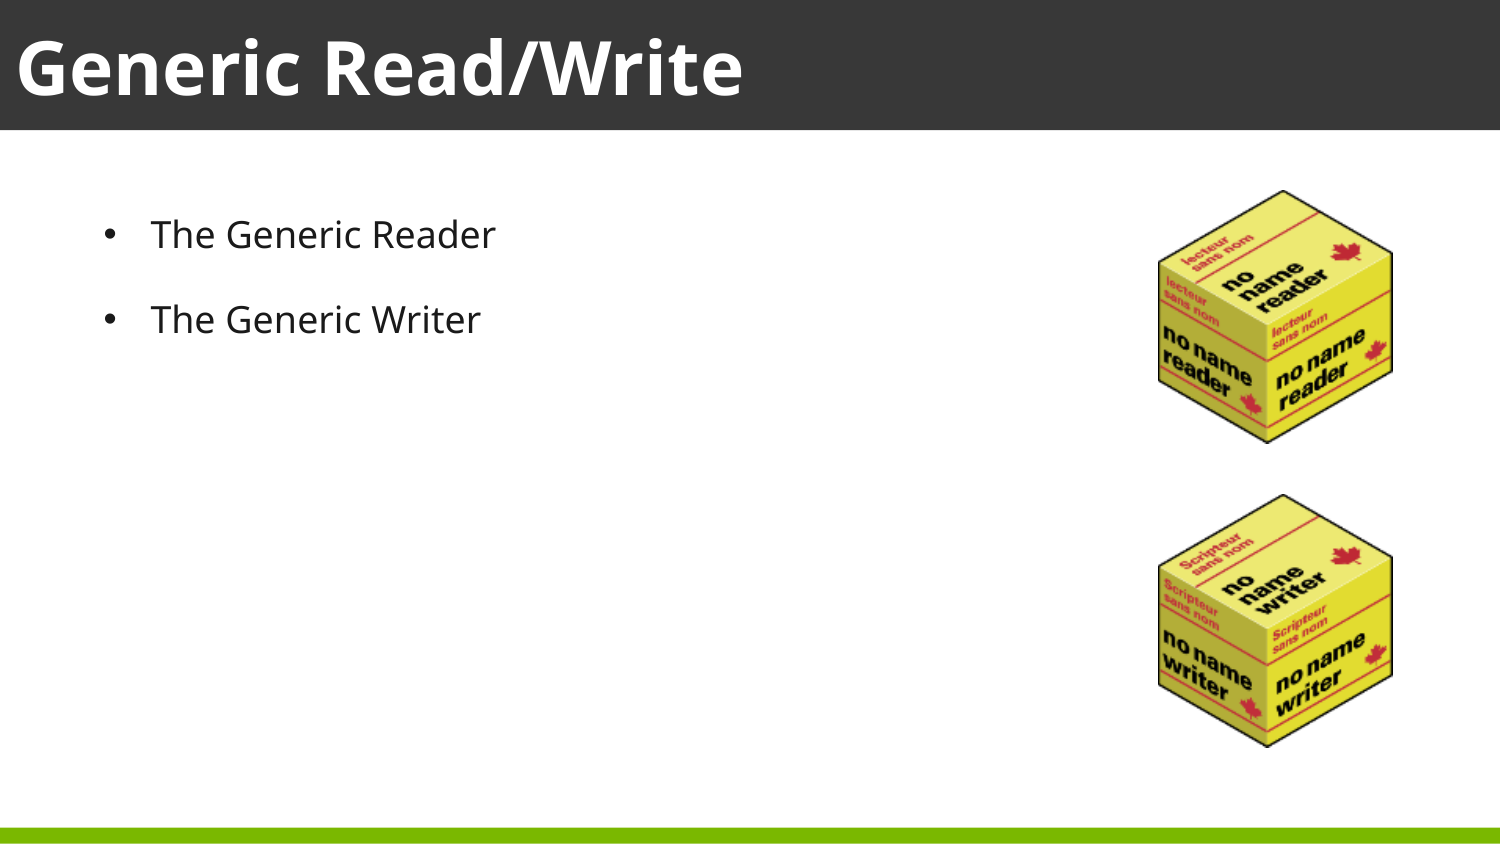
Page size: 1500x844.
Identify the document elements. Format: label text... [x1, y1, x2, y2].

list The Generic Reader The Generic Writer [51, 189, 1044, 808]
text_box Generic Read/Write [0, 0, 1500, 131]
picture [1157, 190, 1393, 444]
picture [1157, 494, 1393, 748]
